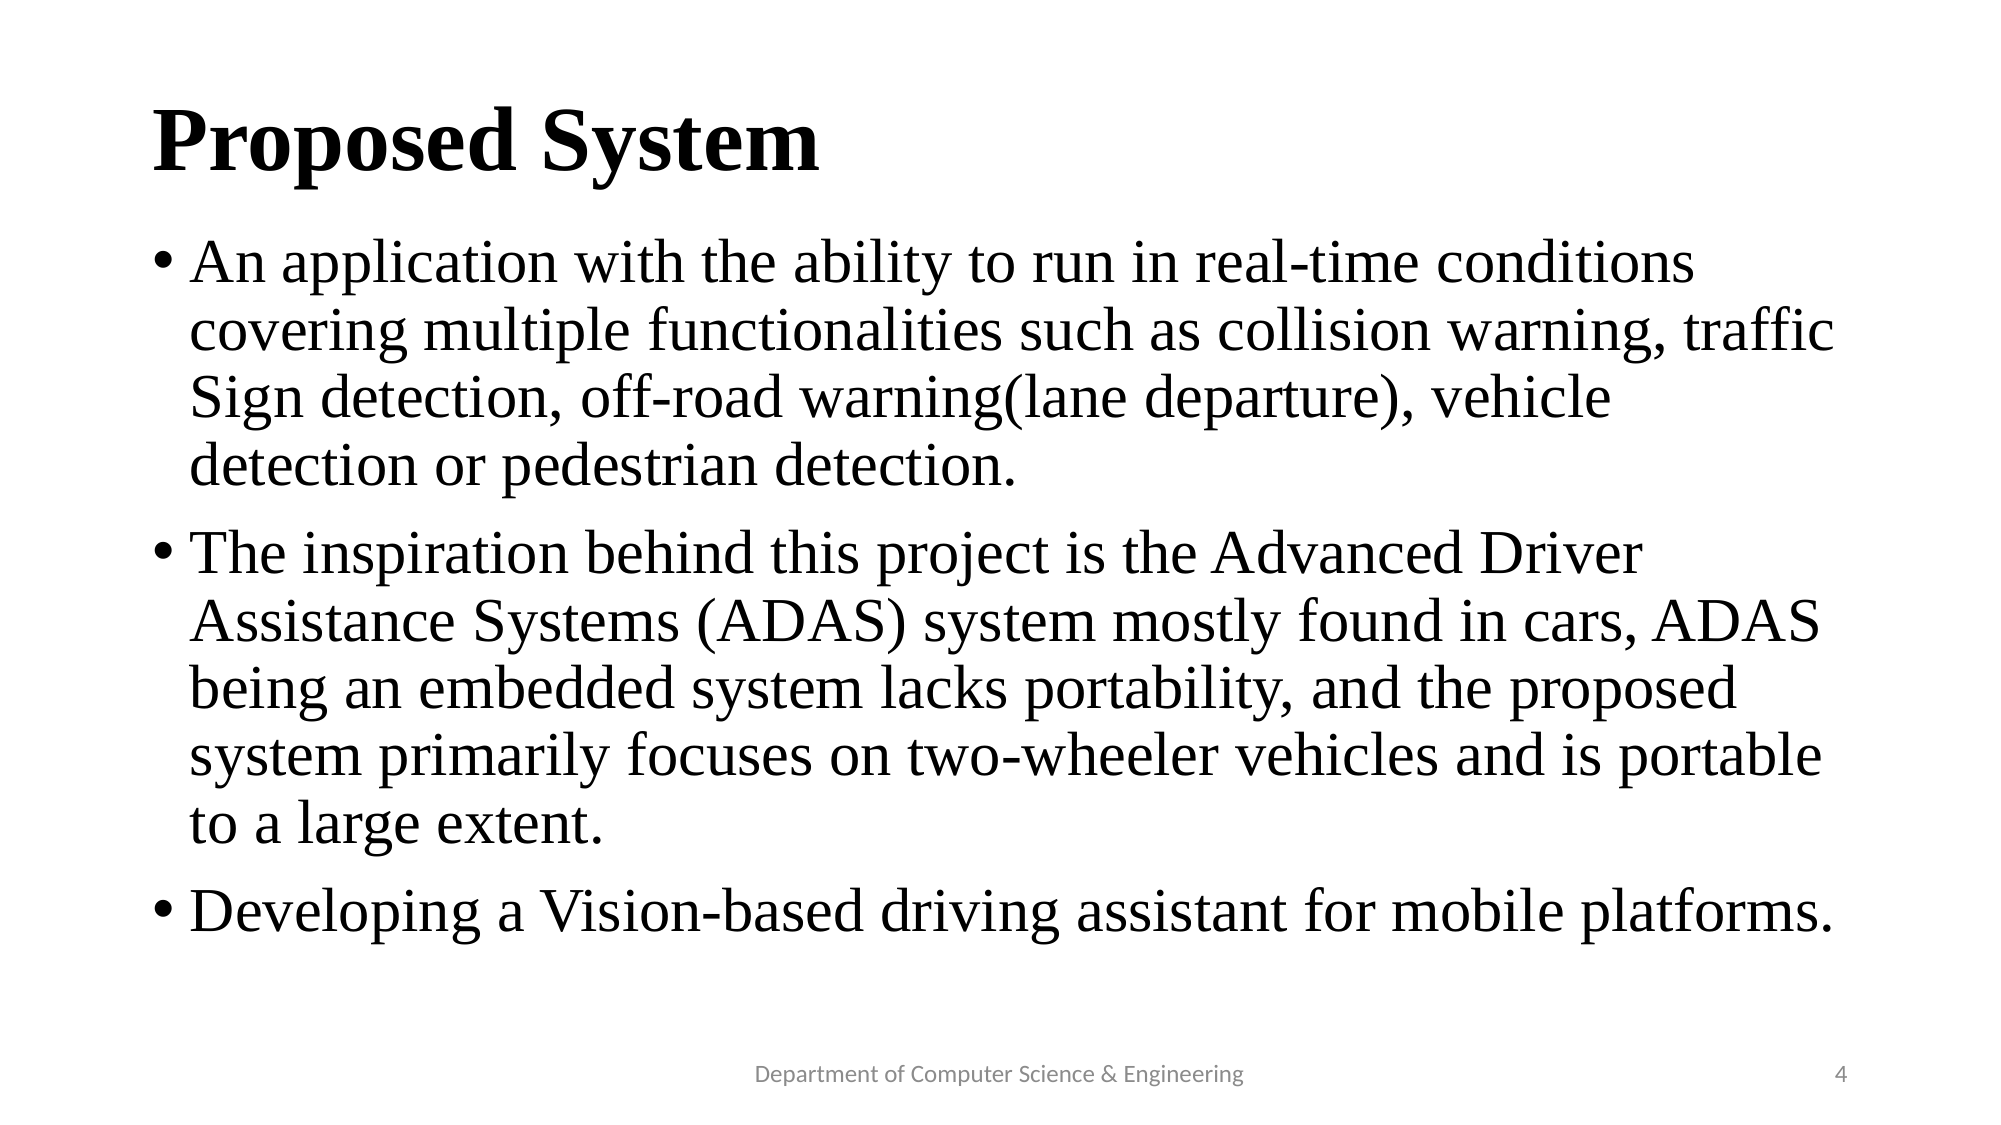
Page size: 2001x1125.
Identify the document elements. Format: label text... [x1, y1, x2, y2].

footer Department of Computer Science & Engineering [662, 1042, 1338, 1103]
list An application with the ability to run in real-time conditions covering multiple functionalities such as collision warning, traffic Sign detection, off-road warning(lane departure), vehicle detection or pedestrian detection. The inspiration behind this project is the Advanced Driver Assistance Systems (ADAS) system mostly found in cars, ADAS being an embedded system lacks portability, and the proposed system primarily focuses on two-wheeler vehicles and is portable to a large extent. Developing a Vision-based driving assistant for mobile platforms. [137, 221, 1863, 1014]
title Proposed System [137, 59, 1863, 221]
slide_number 4 [1412, 1042, 1863, 1103]
